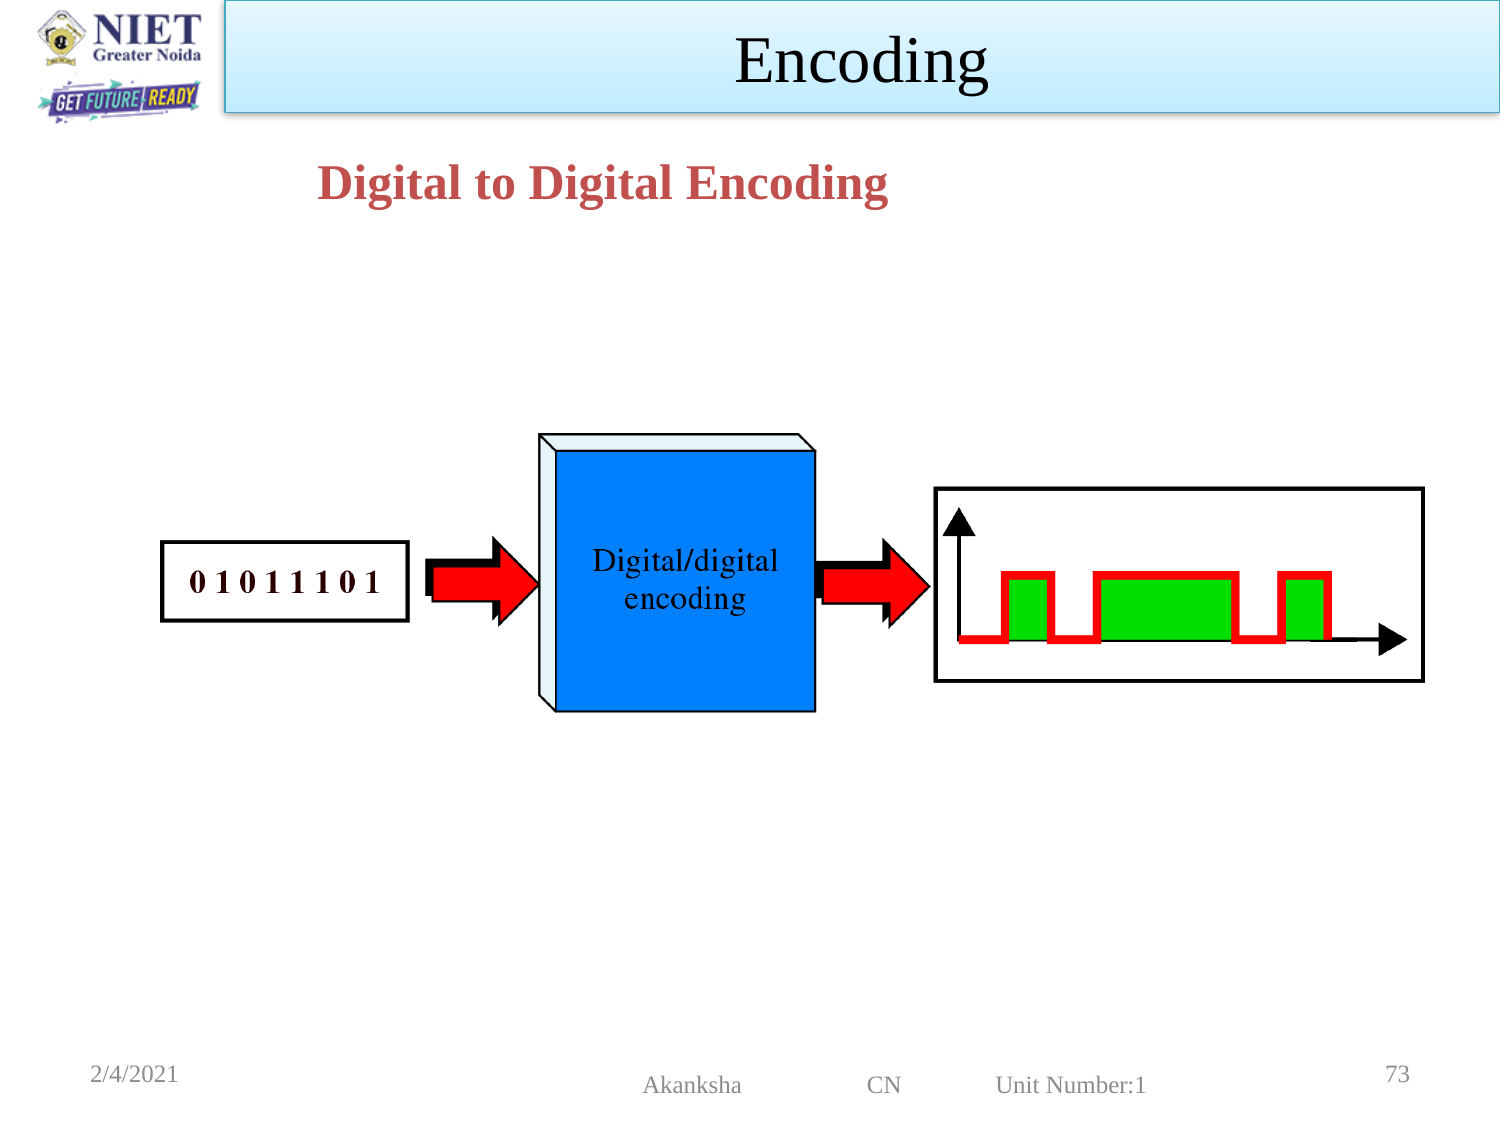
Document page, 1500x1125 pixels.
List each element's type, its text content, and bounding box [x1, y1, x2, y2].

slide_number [75, 1042, 425, 1103]
picture [0, 0, 238, 135]
text_box Digital to Digital Encoding [302, 142, 904, 218]
slide_number 73 [1074, 1042, 1425, 1103]
text_box Encoding [238, 0, 1500, 113]
footer Akanksha CN Unit Number:1 [512, 1042, 1278, 1125]
picture [160, 433, 1426, 713]
